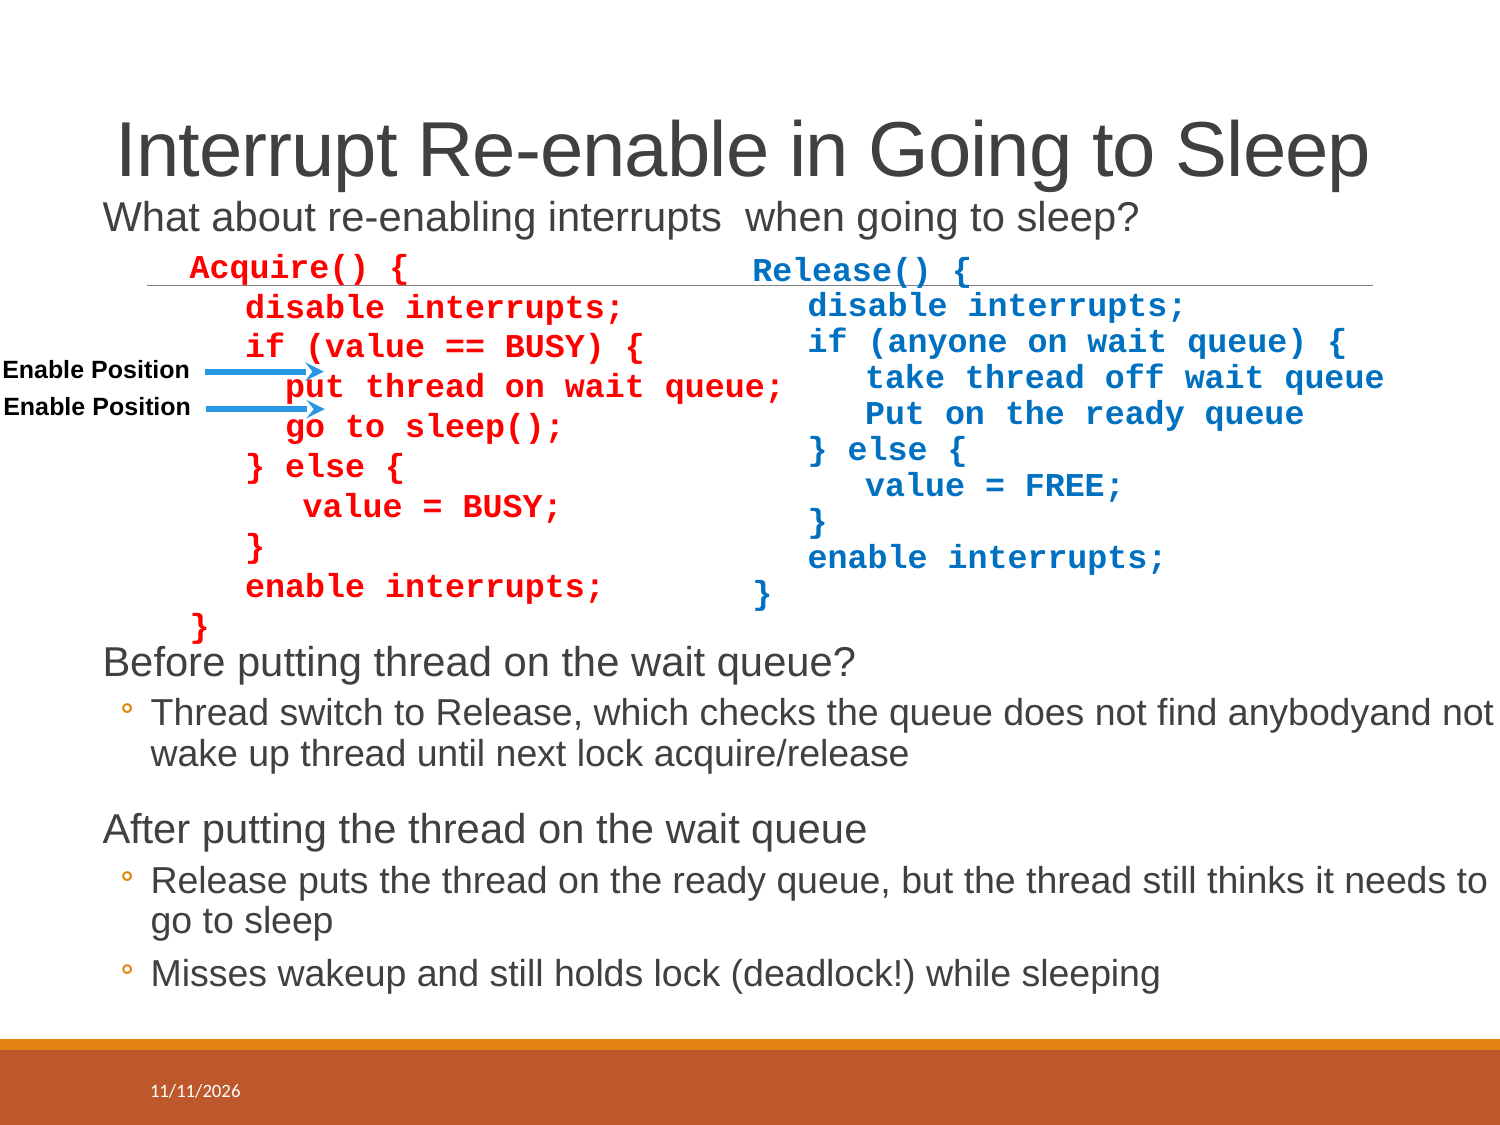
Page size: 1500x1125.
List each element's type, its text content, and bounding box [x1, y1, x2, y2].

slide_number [135, 1059, 440, 1120]
title Interrupt Re-enable in Going to Sleep [100, 37, 1488, 187]
text_box Acquire() { disable interrupts; if (value == BUSY) { put thread on wait queue; go to sleep(); } else { value = BUSY; } enable interrupts; } [174, 237, 927, 652]
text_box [0, 382, 326, 430]
list What about re-enabling interrupts when going to sleep? Before putting thread on the wait queue? Thread switch to Release, which checks the queue does not find anybodyand not wake up thread until next lock acquire/release After putting the thread on the wait queue Release puts the thread on the ready queue, but the thread still thinks it needs to go to sleep Misses wakeup and still holds lock (deadlock!) while sleeping [87, 187, 1500, 1024]
text_box Release() { disable interrupts; if (anyone on wait queue) { take thread off wait queue Put on the ready queue } else { value = FREE; } enable interrupts; } [737, 162, 1463, 619]
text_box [0, 345, 325, 379]
